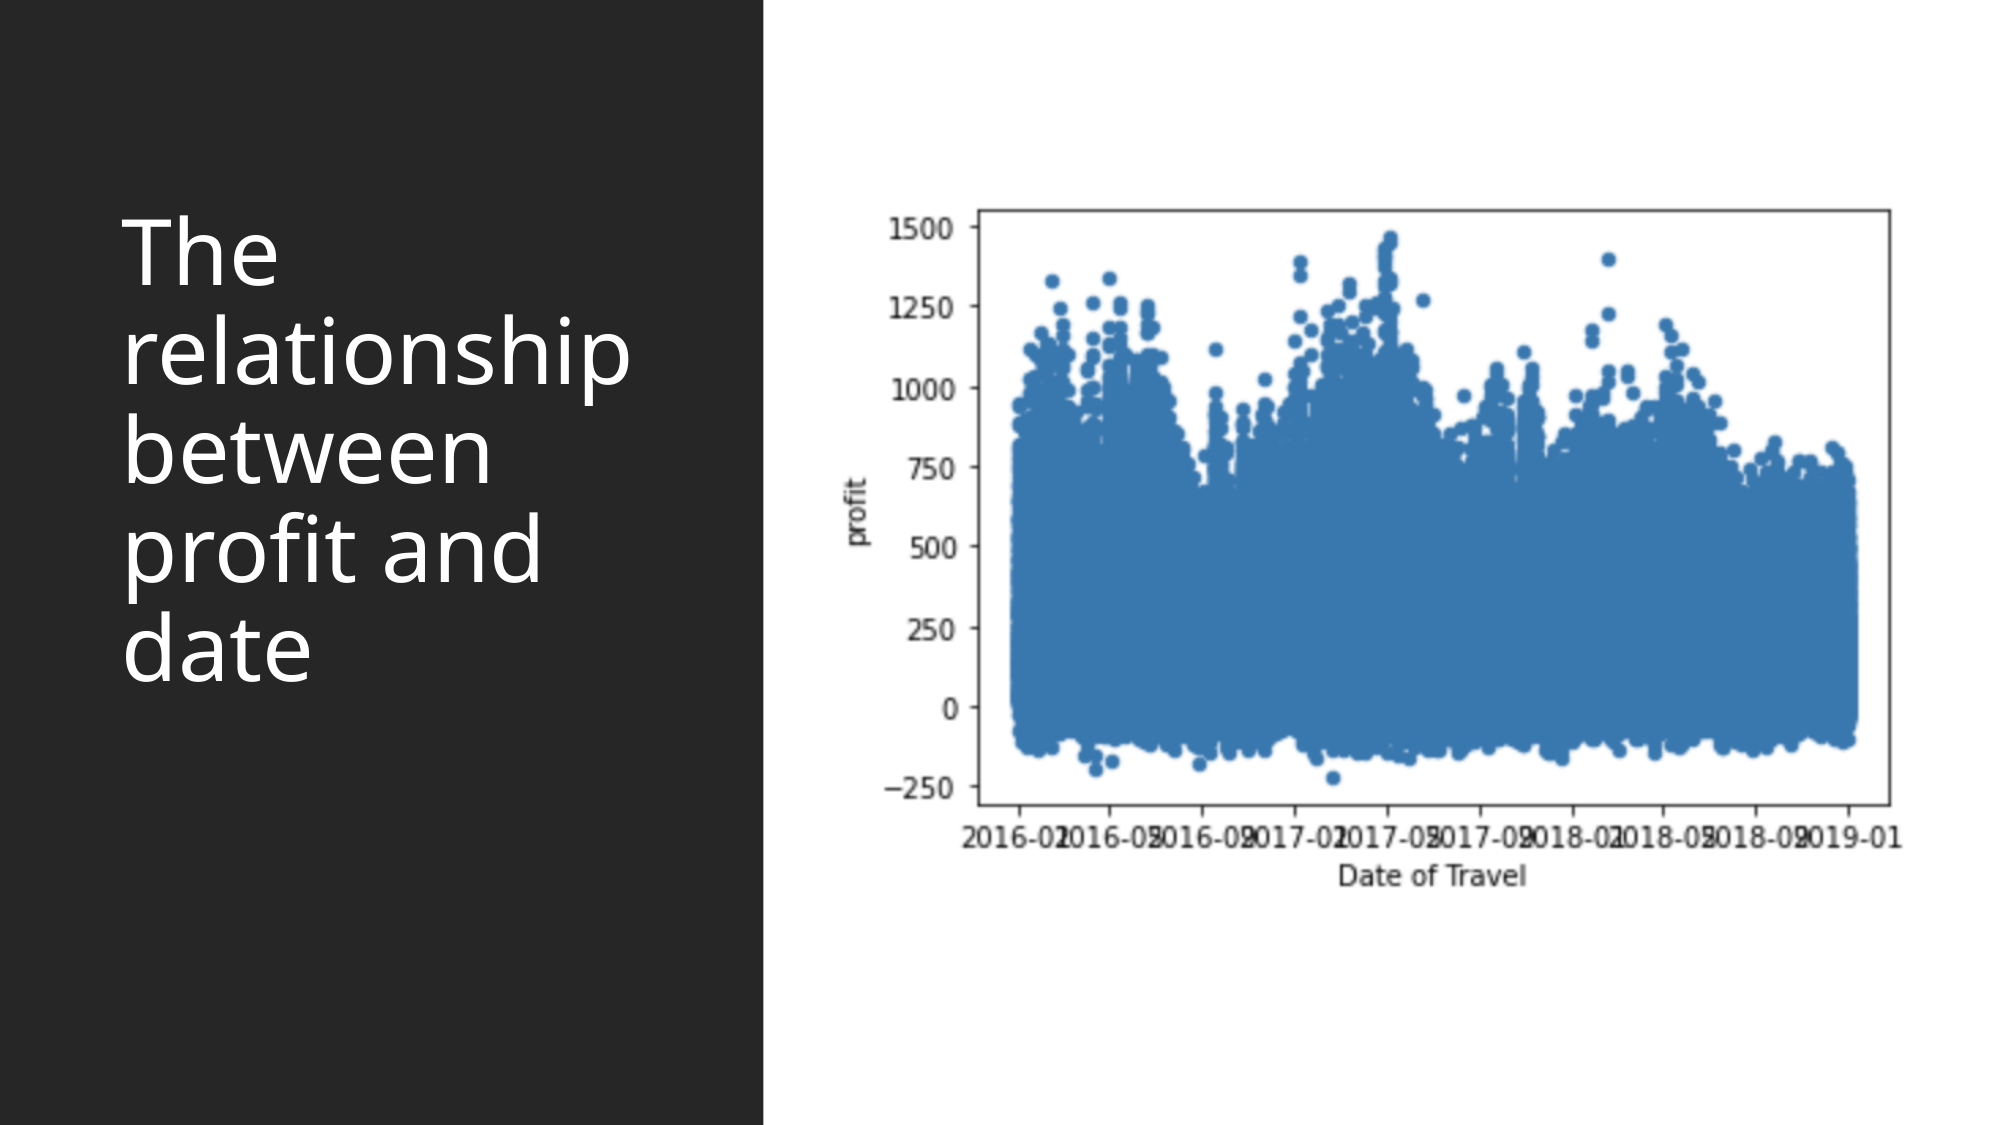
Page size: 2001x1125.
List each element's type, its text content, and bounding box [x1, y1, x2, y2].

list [788, 178, 1999, 923]
text_box [0, 0, 764, 1125]
title The relationship between profit and date [106, 104, 661, 709]
